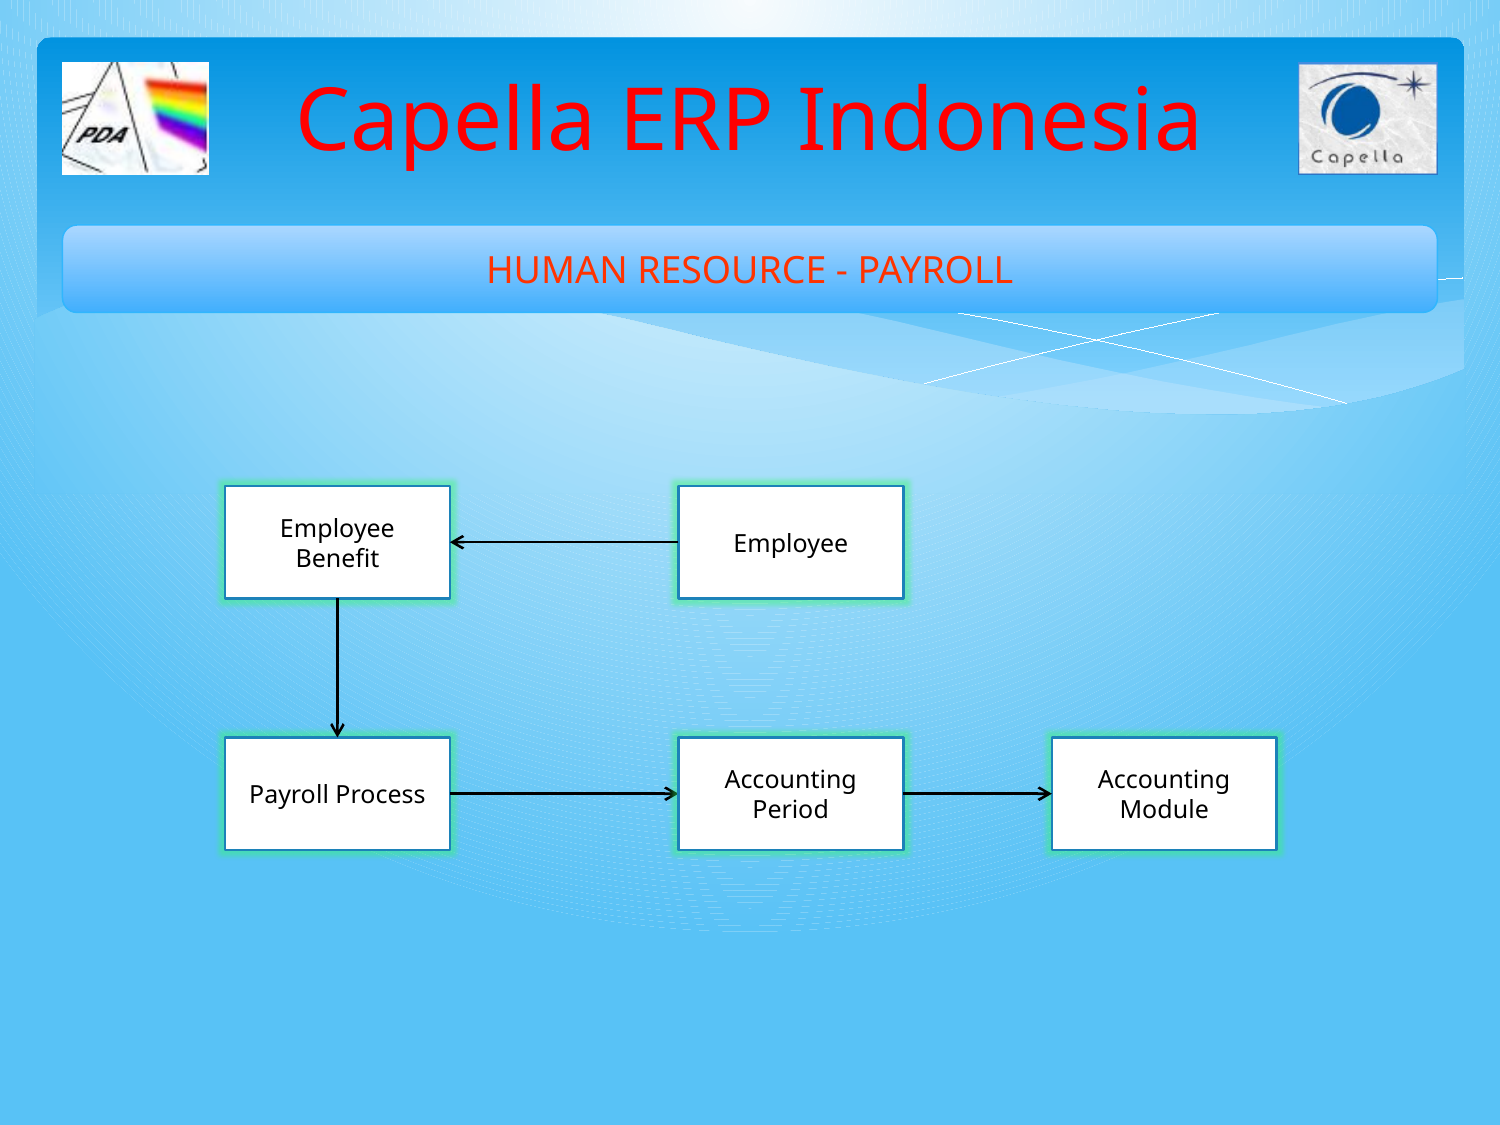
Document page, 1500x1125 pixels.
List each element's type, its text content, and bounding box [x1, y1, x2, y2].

picture [1298, 63, 1438, 176]
text_box HUMAN RESOURCE - PAYROLL [61, 224, 1439, 314]
text_box Employee Benefit [224, 485, 451, 600]
text_box Accounting Period [677, 736, 905, 851]
text_box Payroll Process [224, 736, 451, 851]
text_box Accounting Module [1051, 736, 1278, 851]
text_box Employee [677, 485, 905, 600]
text_box Capella ERP Indonesia [74, 55, 1425, 175]
picture [62, 63, 209, 176]
